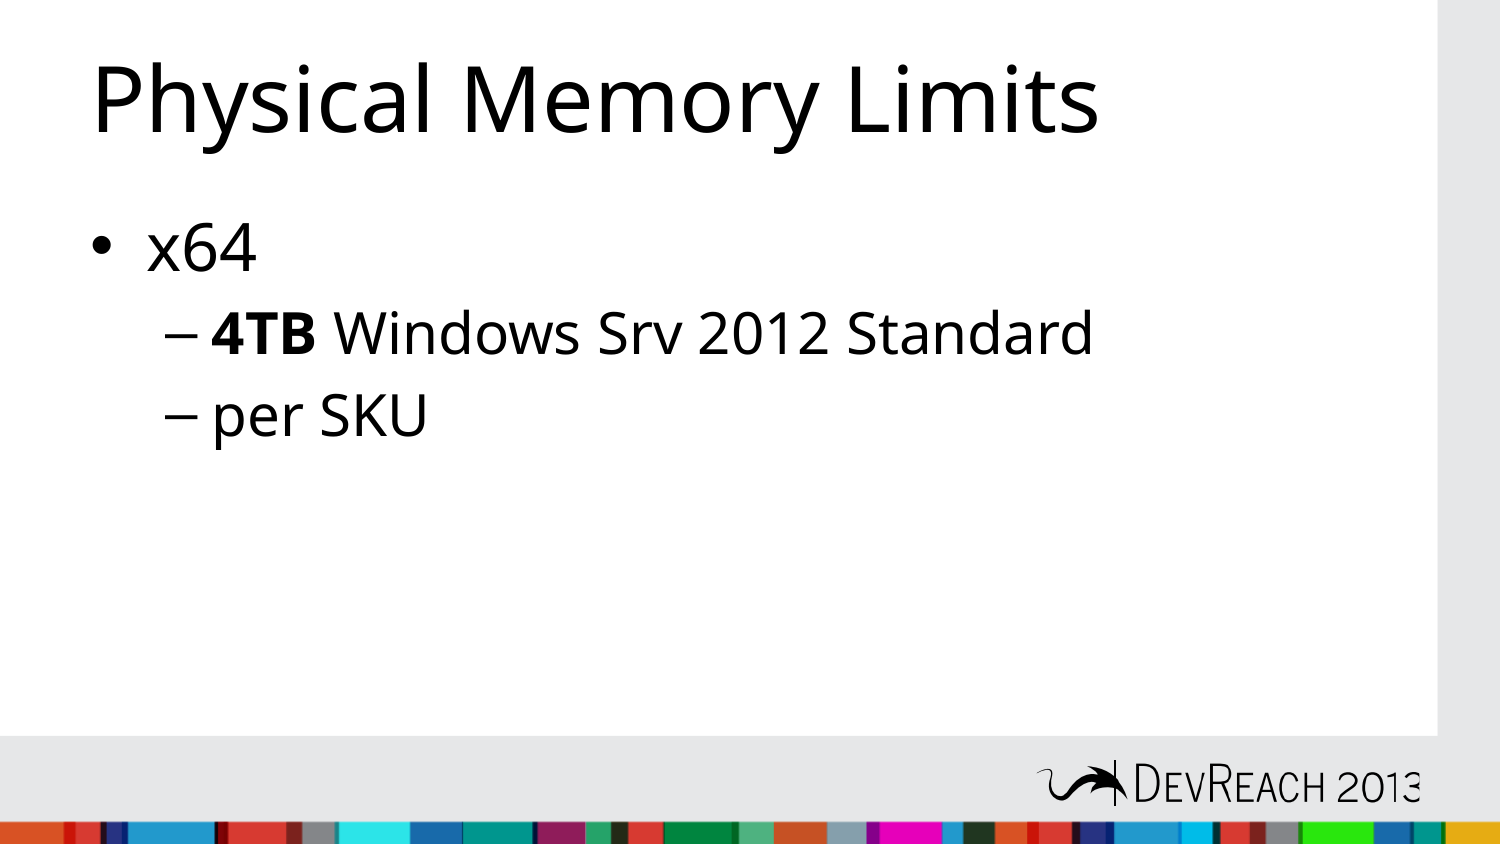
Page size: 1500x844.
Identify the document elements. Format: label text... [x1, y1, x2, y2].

picture [0, 0, 1500, 844]
list x64 4TB Windows Srv 2012 Standard per SKU [75, 196, 1425, 721]
title Physical Memory Limits [75, 33, 1425, 175]
